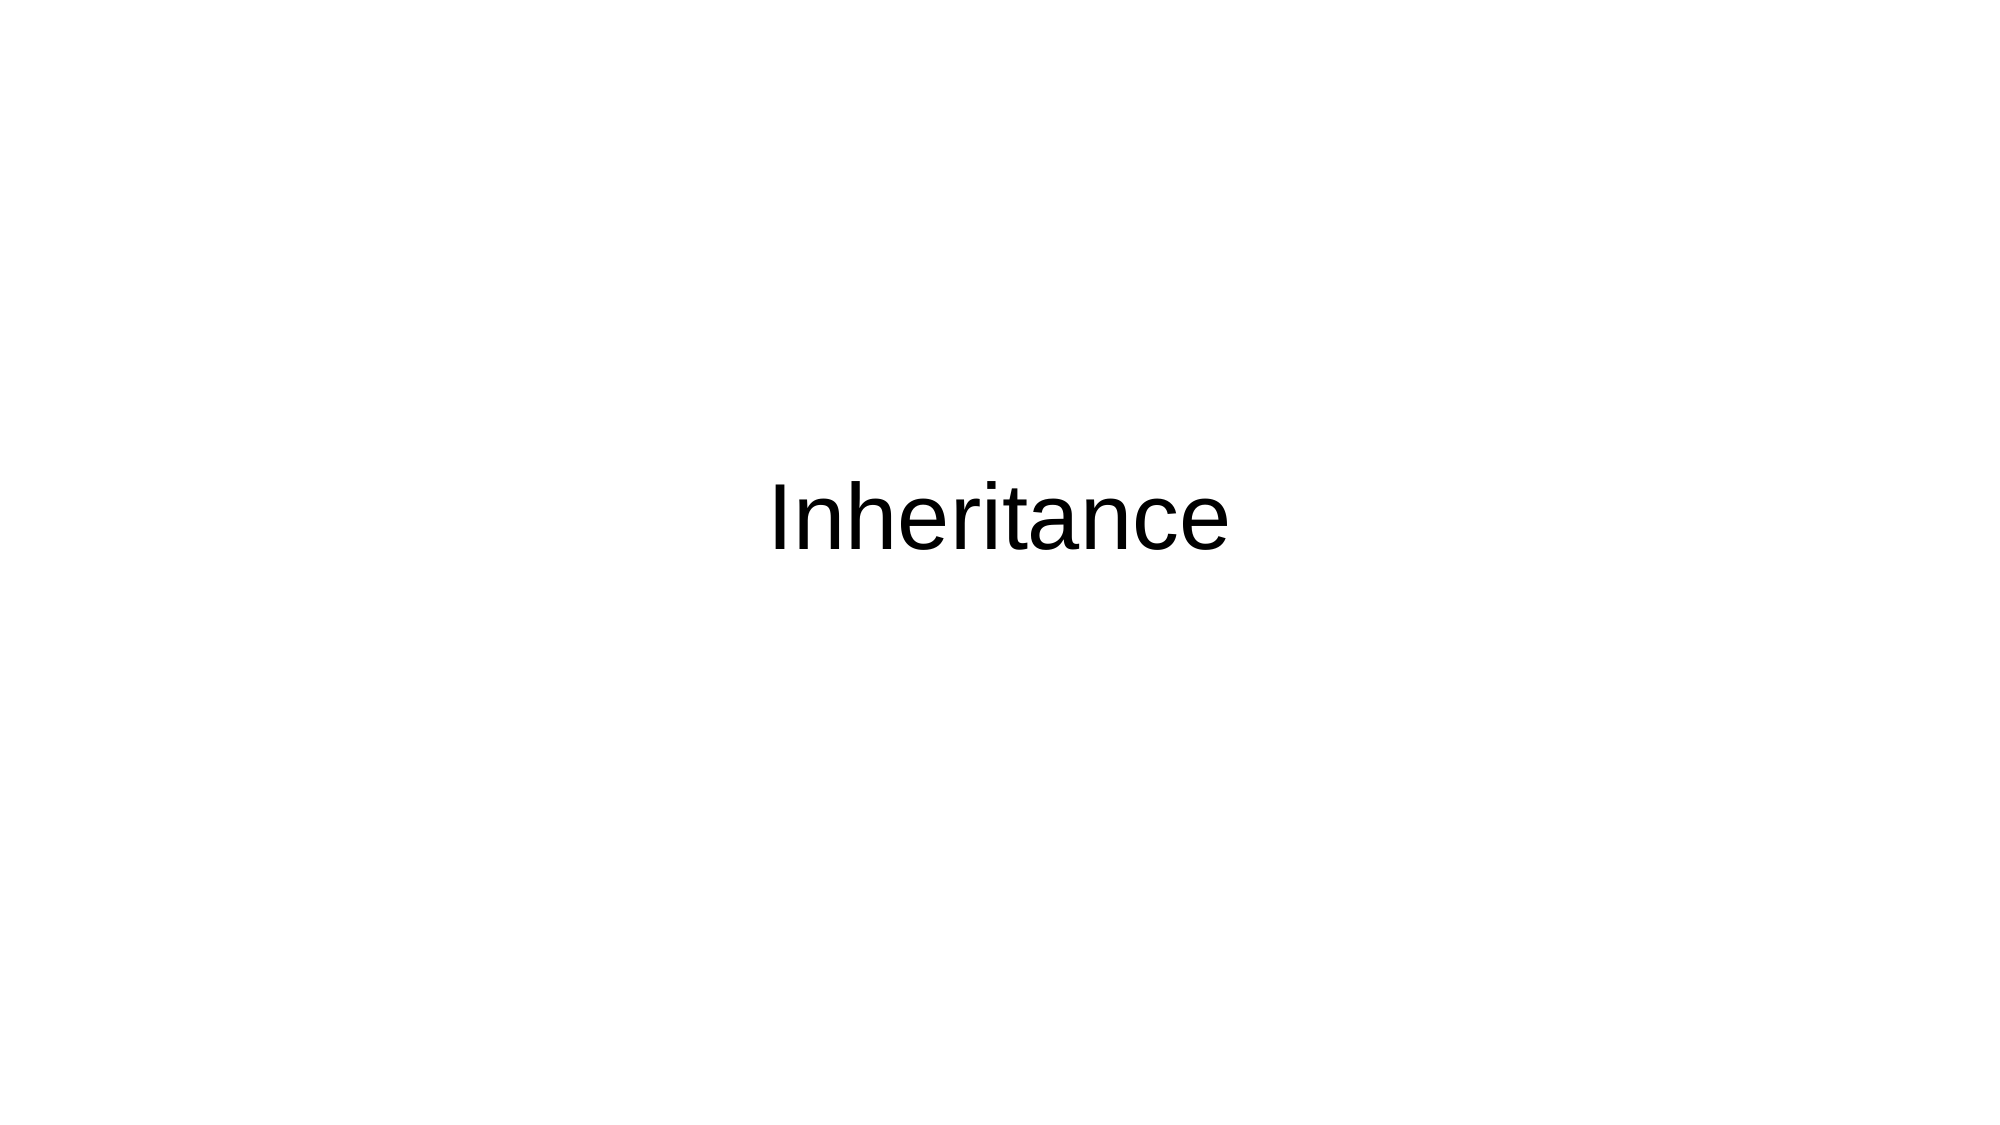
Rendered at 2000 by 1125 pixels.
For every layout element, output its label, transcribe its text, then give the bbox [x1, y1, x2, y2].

title Inheritance [249, 183, 1750, 576]
